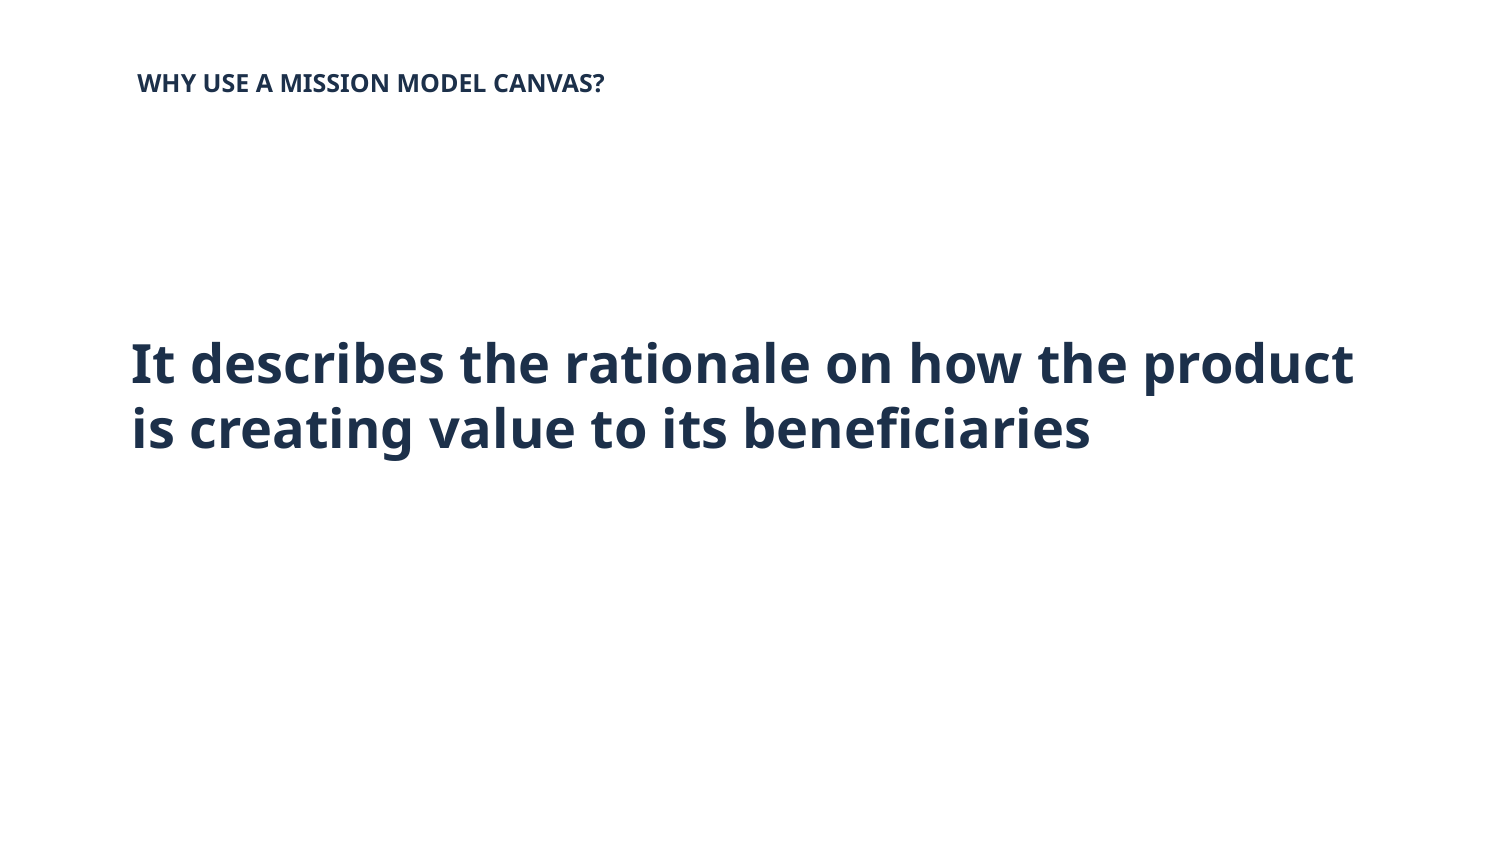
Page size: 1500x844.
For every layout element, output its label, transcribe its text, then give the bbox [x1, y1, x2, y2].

title It describes the rationale on how the product is creating value to its beneficiaries [116, 87, 1379, 701]
subtitle WHY USE A MISSION MODEL CANVAS? [122, 47, 946, 158]
